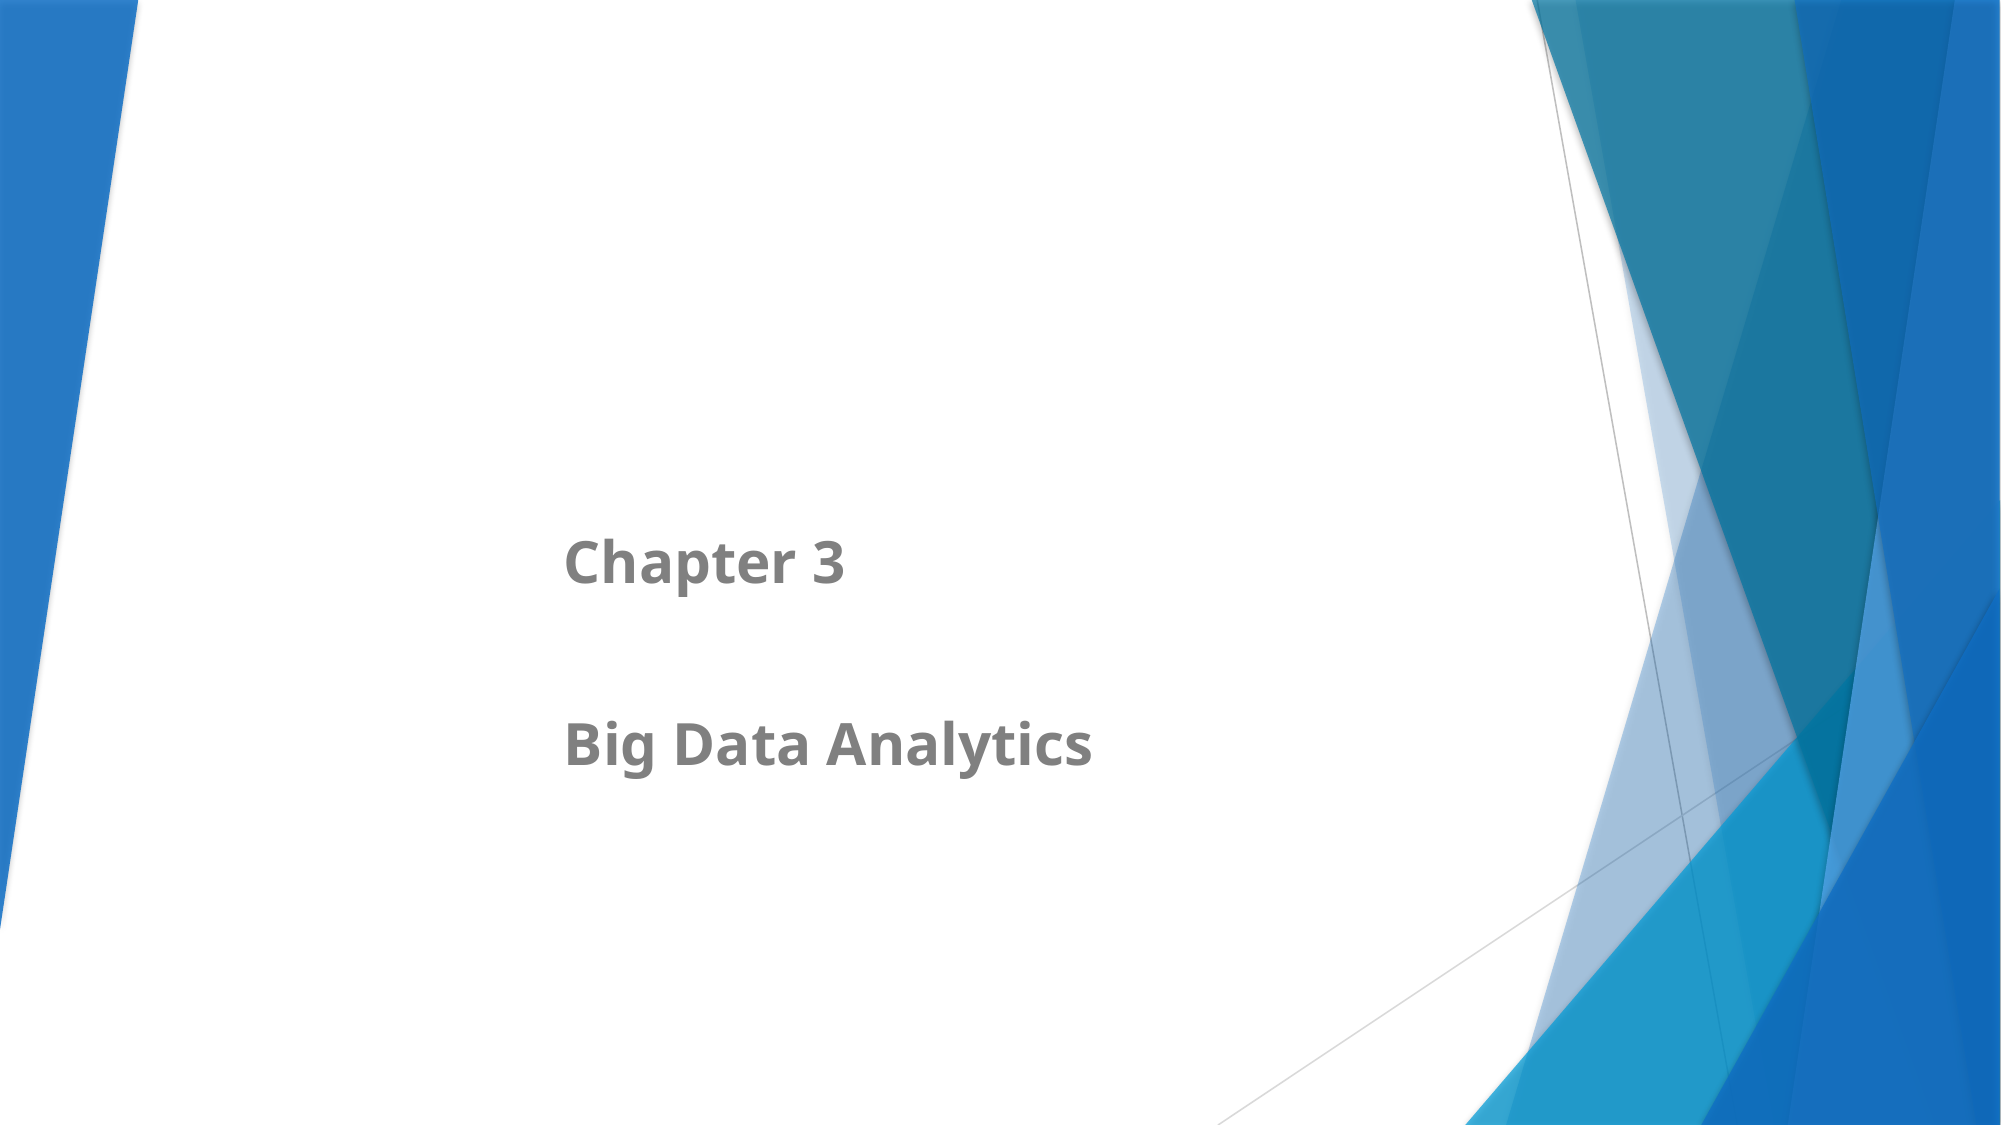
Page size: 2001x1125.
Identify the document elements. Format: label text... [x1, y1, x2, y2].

subtitle Chapter 3 Big Data Analytics [549, 518, 1127, 784]
